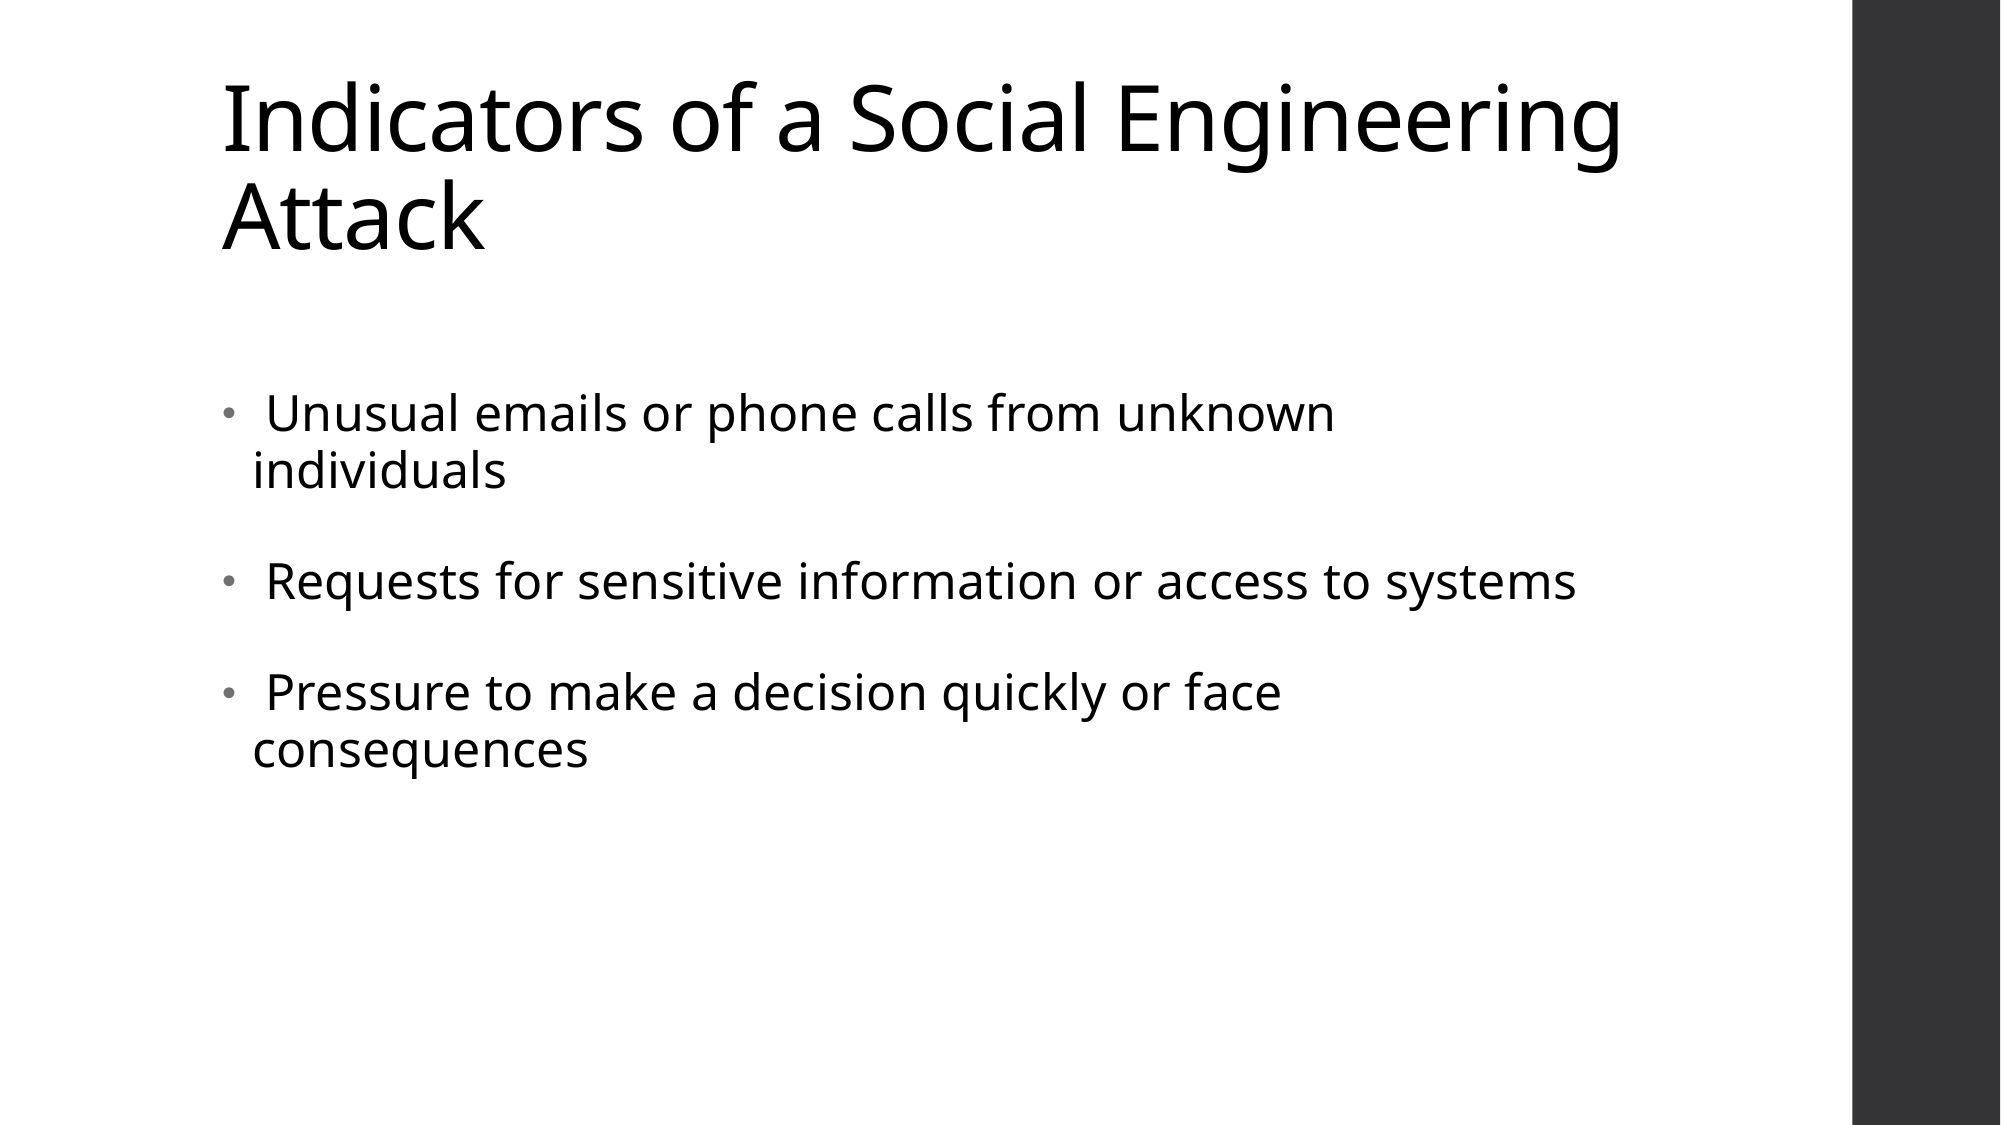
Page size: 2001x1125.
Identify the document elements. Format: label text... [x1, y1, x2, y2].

list Unusual emails or phone calls from unknown individuals Requests for sensitive information or access to systems Pressure to make a decision quickly or face consequences [206, 299, 1617, 1014]
title Indicators of a Social Engineering Attack [206, 60, 1797, 278]
